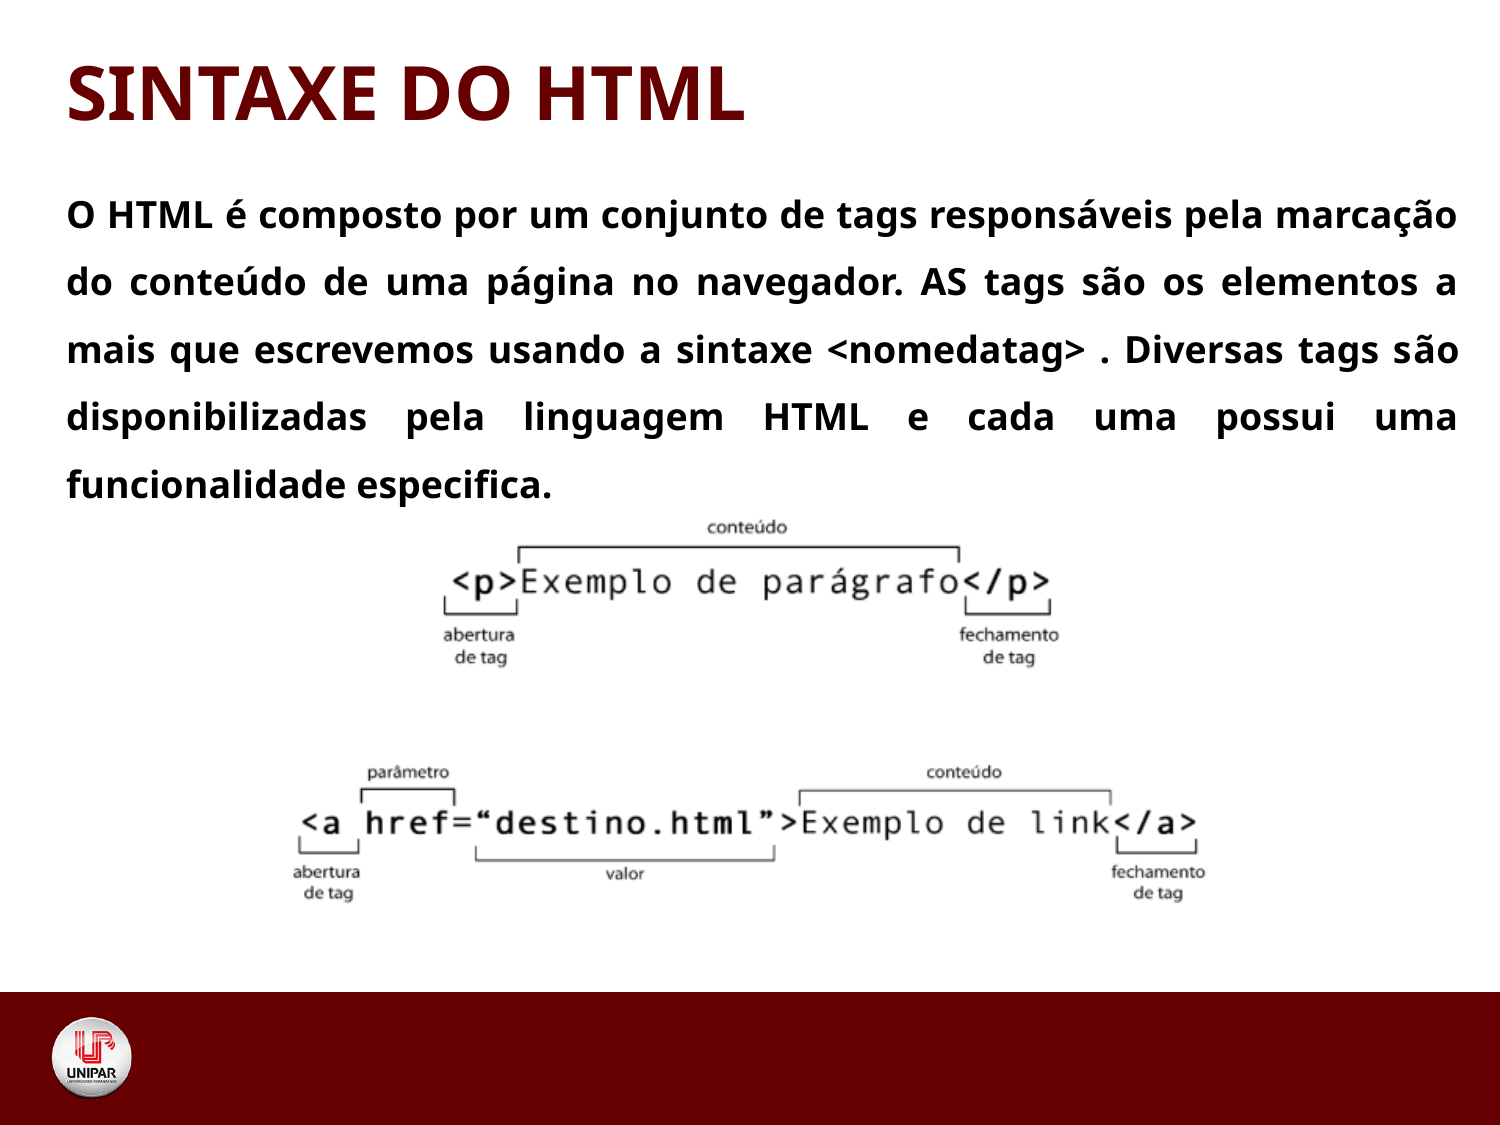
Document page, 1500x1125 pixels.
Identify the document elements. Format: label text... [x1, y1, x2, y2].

title SINTAXE DO HTML [51, 0, 1449, 150]
picture [264, 744, 1236, 922]
picture [419, 501, 1081, 692]
text_box [0, 992, 1500, 1125]
picture [50, 1017, 132, 1100]
subtitle O HTML é composto por um conjunto de tags responsáveis pela marcação do conteúdo de uma página no navegador. AS tags são os elementos a mais que escrevemos usando a sintaxe <nomedatag> . Diversas tags são disponibilizadas pela linguagem HTML e cada uma possui uma funcionalidade especifica. [51, 150, 1475, 580]
